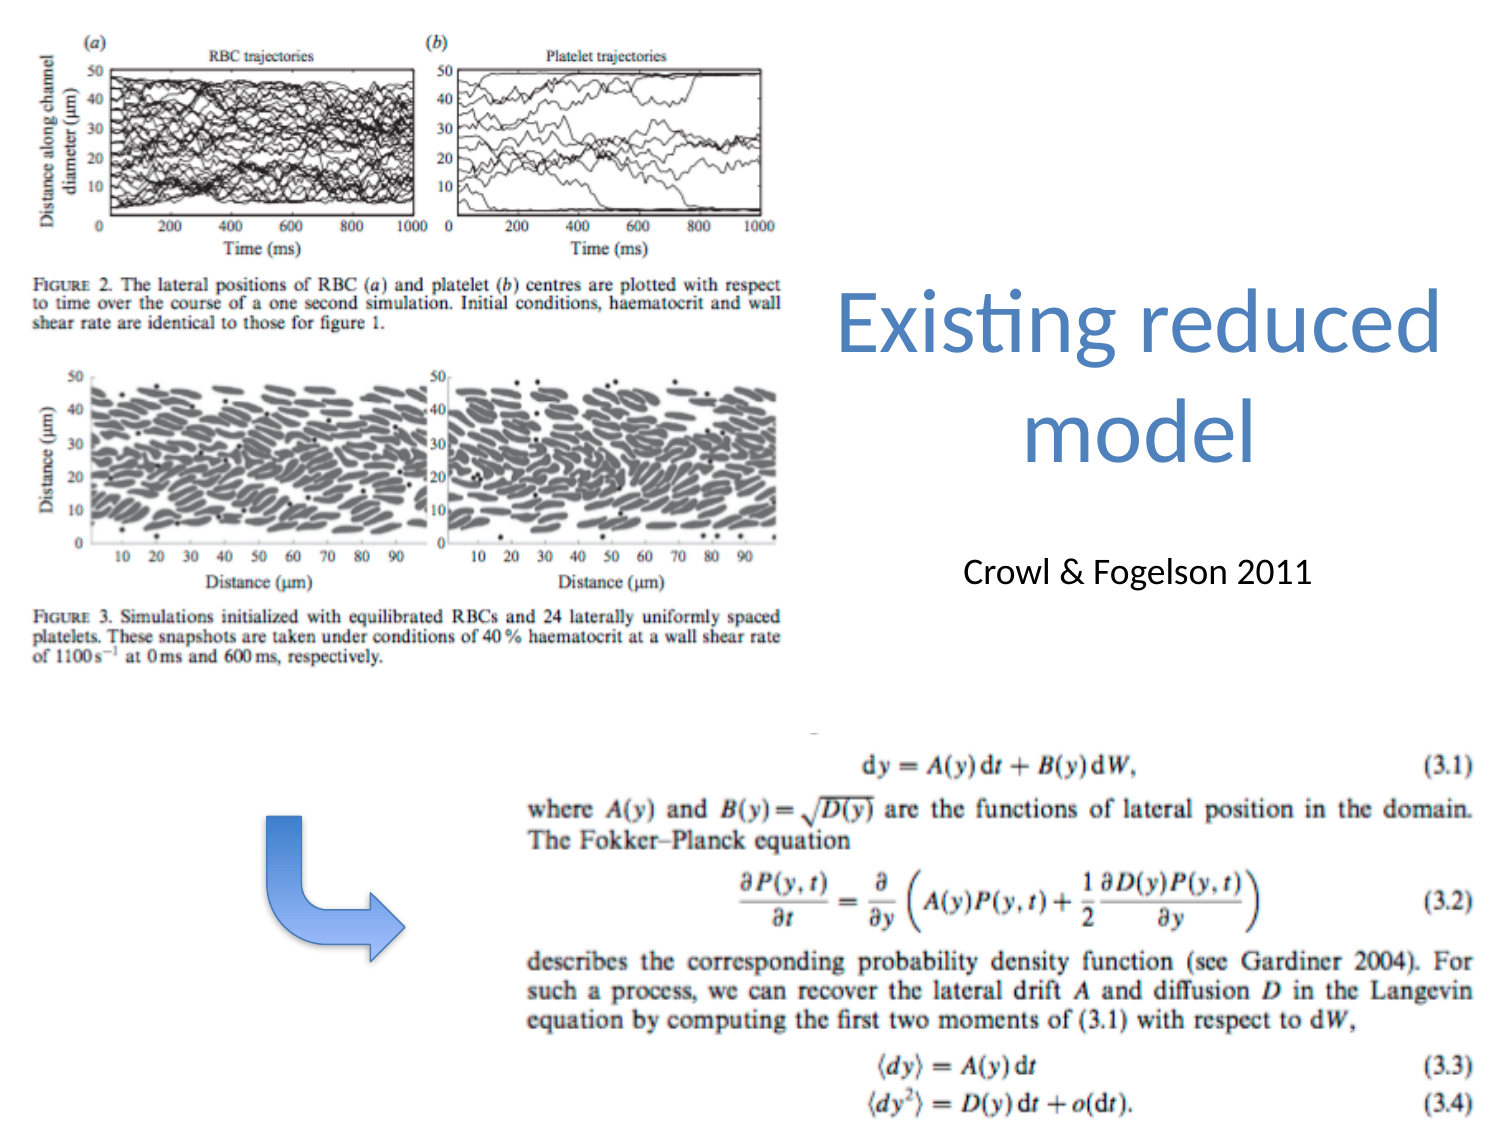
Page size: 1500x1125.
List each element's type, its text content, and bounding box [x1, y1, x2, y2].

picture [505, 733, 1500, 1125]
text_box Crowl & Fogelson 2011 [948, 539, 1353, 600]
text_box [266, 815, 406, 963]
picture [0, 21, 796, 698]
text_box Existing reduced model [799, 171, 1500, 571]
